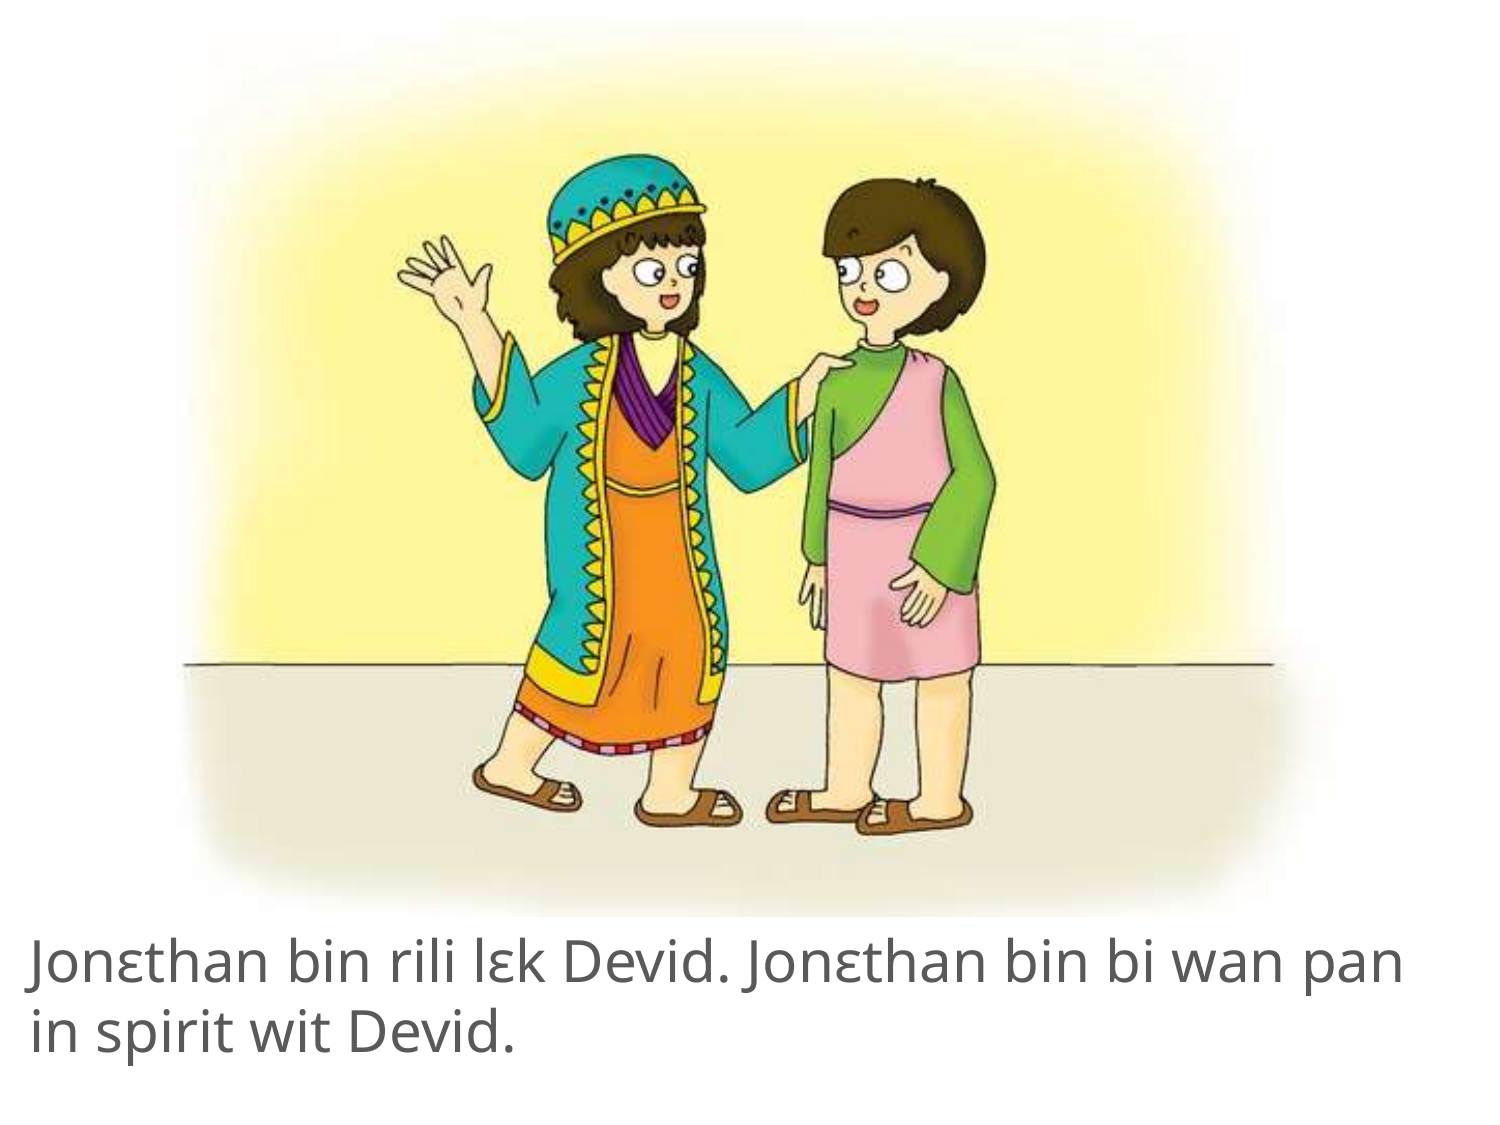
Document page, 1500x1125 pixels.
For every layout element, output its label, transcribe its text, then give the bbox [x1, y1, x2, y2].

picture [77, 0, 1423, 917]
text_box Jonɛthan bin rili lɛk Devid. Jonɛthan bin bi wan pan in spirit wit Devid. [14, 916, 1486, 1072]
